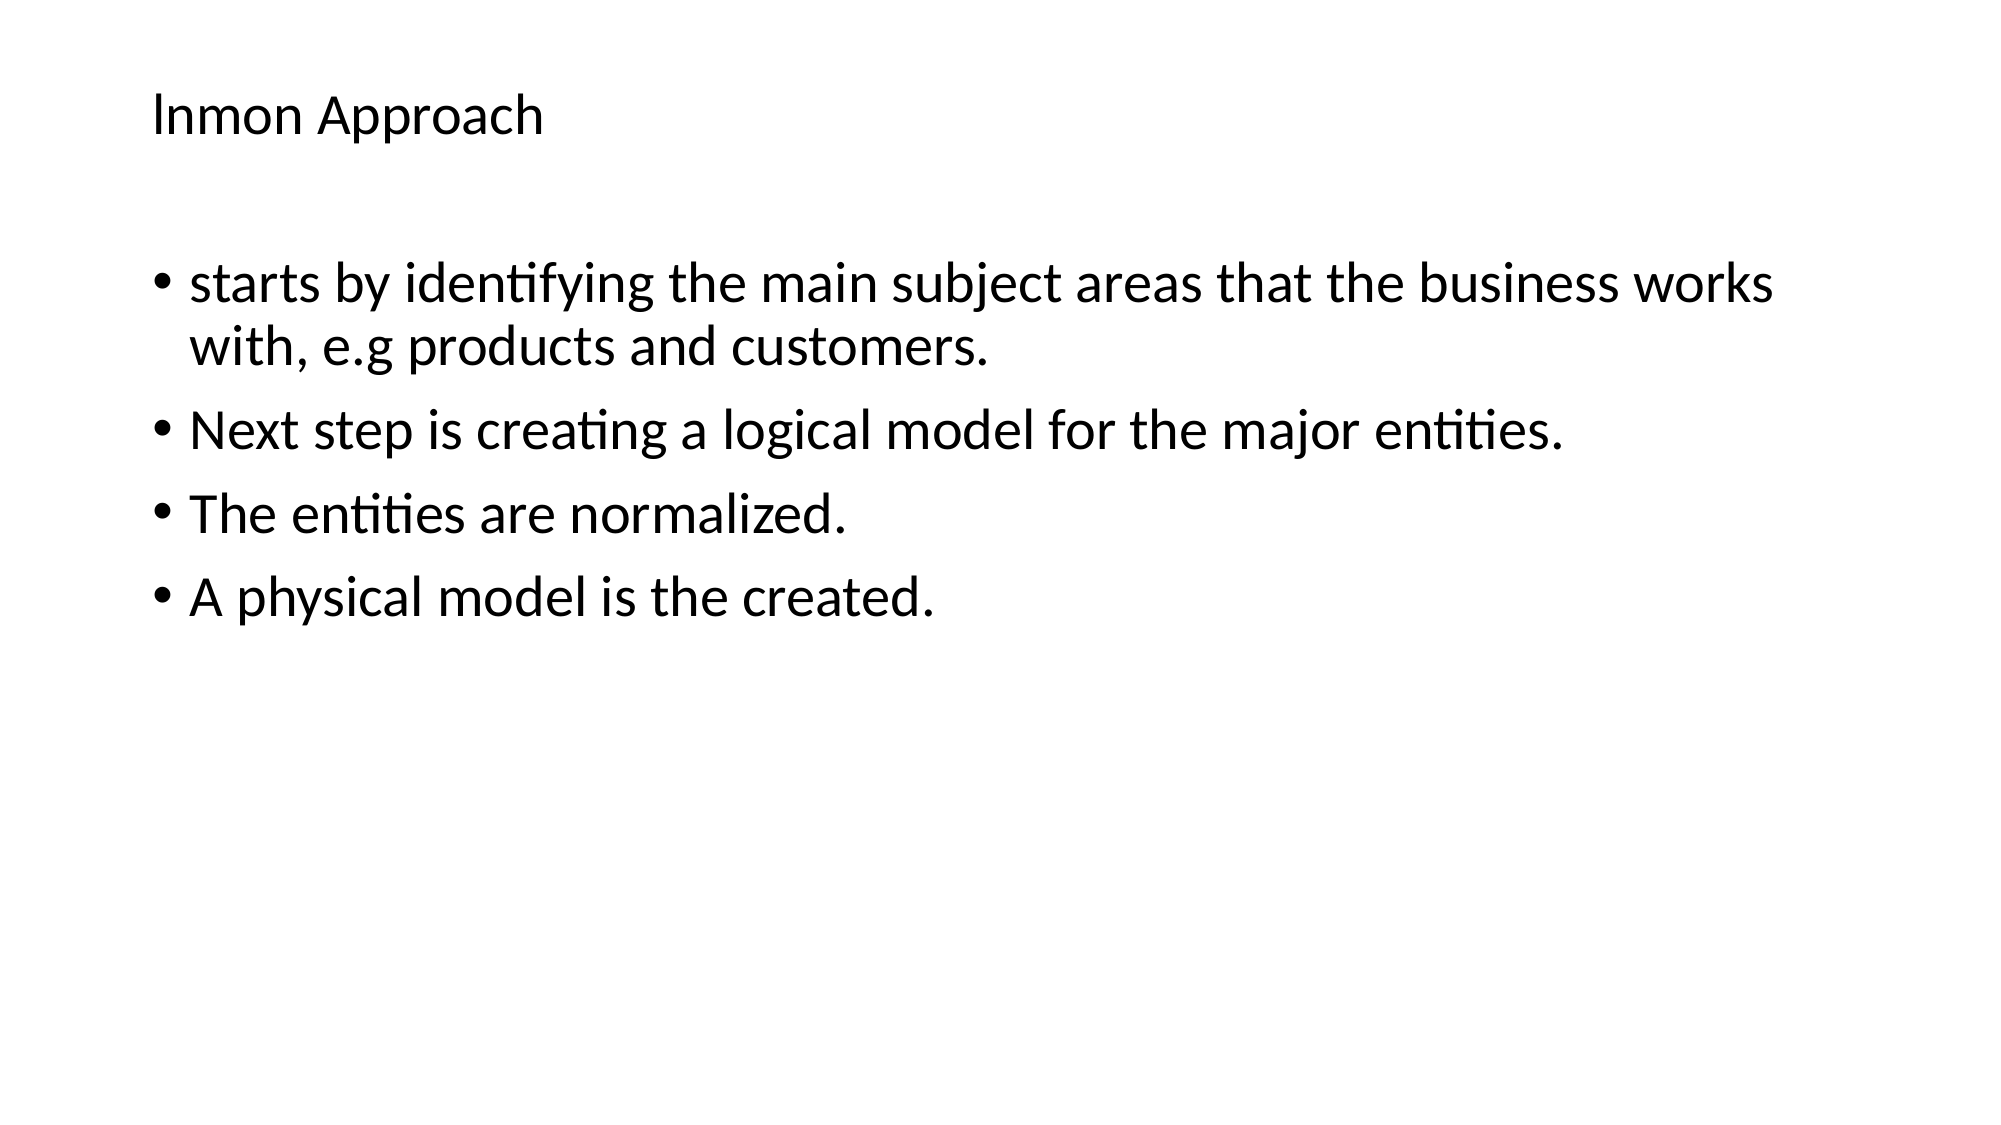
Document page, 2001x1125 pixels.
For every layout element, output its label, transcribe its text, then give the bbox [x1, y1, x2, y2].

list lnmon Approach starts by identifying the main subject areas that the business works with, e.g products and customers. Next step is creating a logical model for the major entities. The entities are normalized. A physical model is the created. [137, 77, 1863, 1014]
